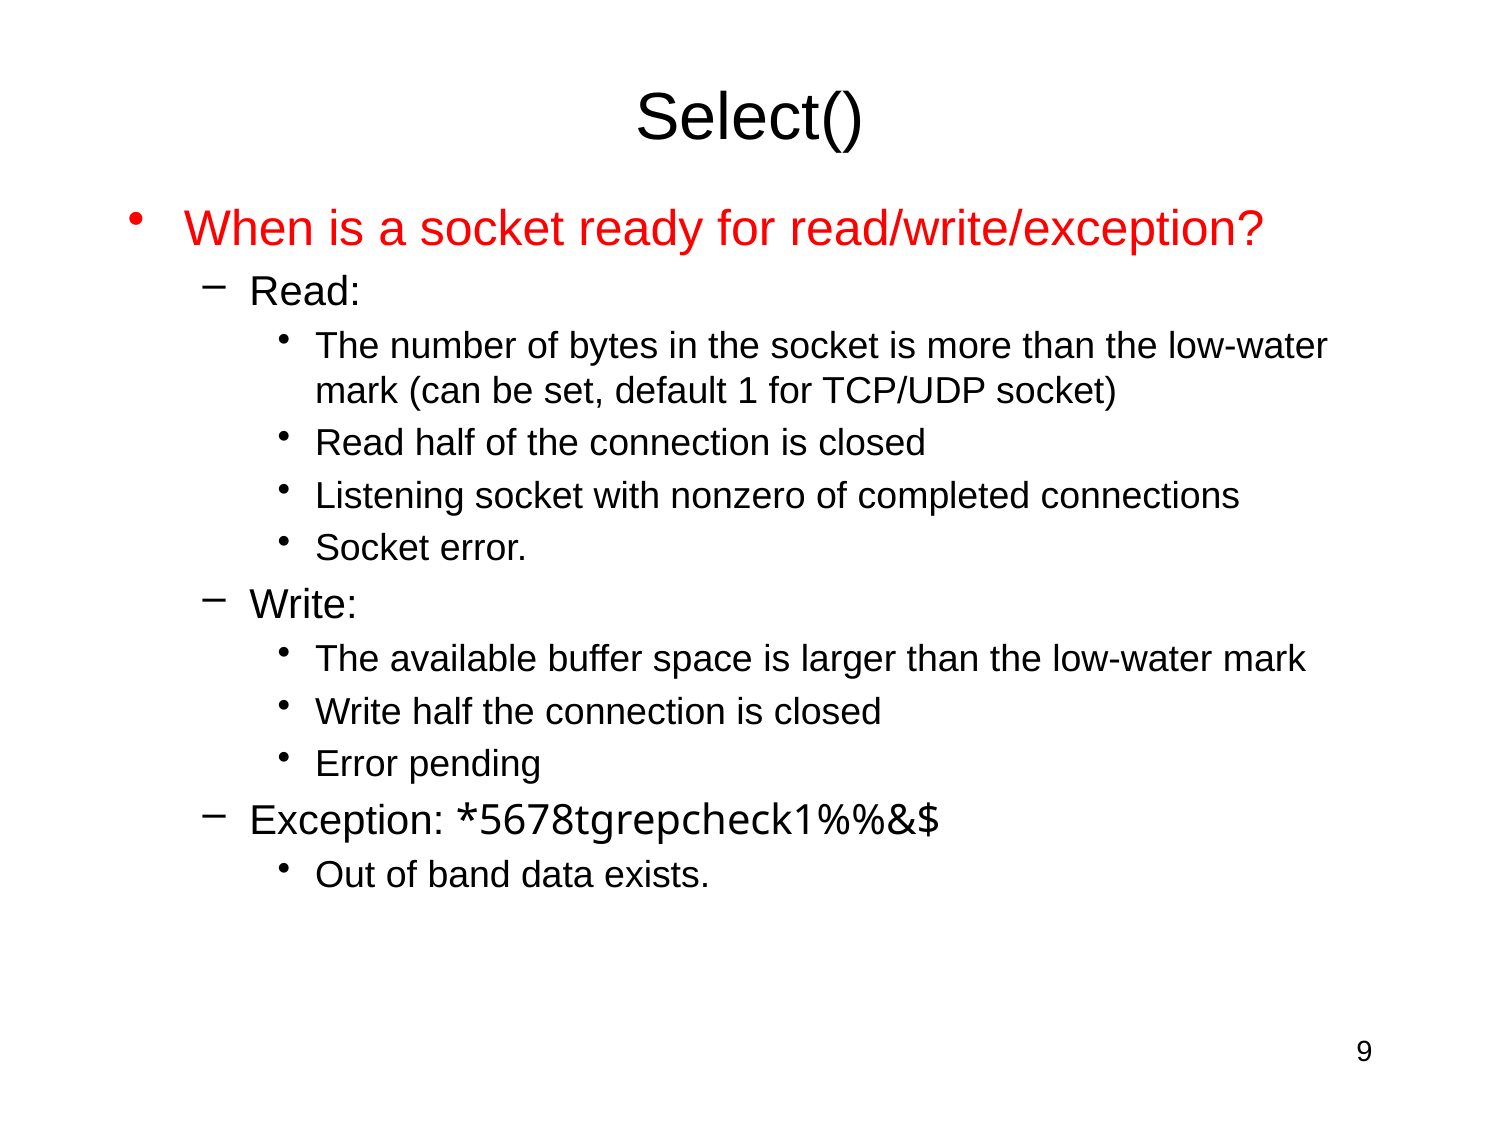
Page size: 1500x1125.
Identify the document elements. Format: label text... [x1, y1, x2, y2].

list When is a socket ready for read/write/exception? Read: The number of bytes in the socket is more than the low-water mark (can be set, default 1 for TCP/UDP socket) Read half of the connection is closed Listening socket with nonzero of completed connections Socket error. Write: The available buffer space is larger than the low-water mark Write half the connection is closed Error pending Exception: *5678tgrepcheck1%%&$ Out of band data exists. [112, 187, 1388, 1000]
slide_number 9 [1074, 1024, 1388, 1101]
title Select() [112, 62, 1388, 163]
